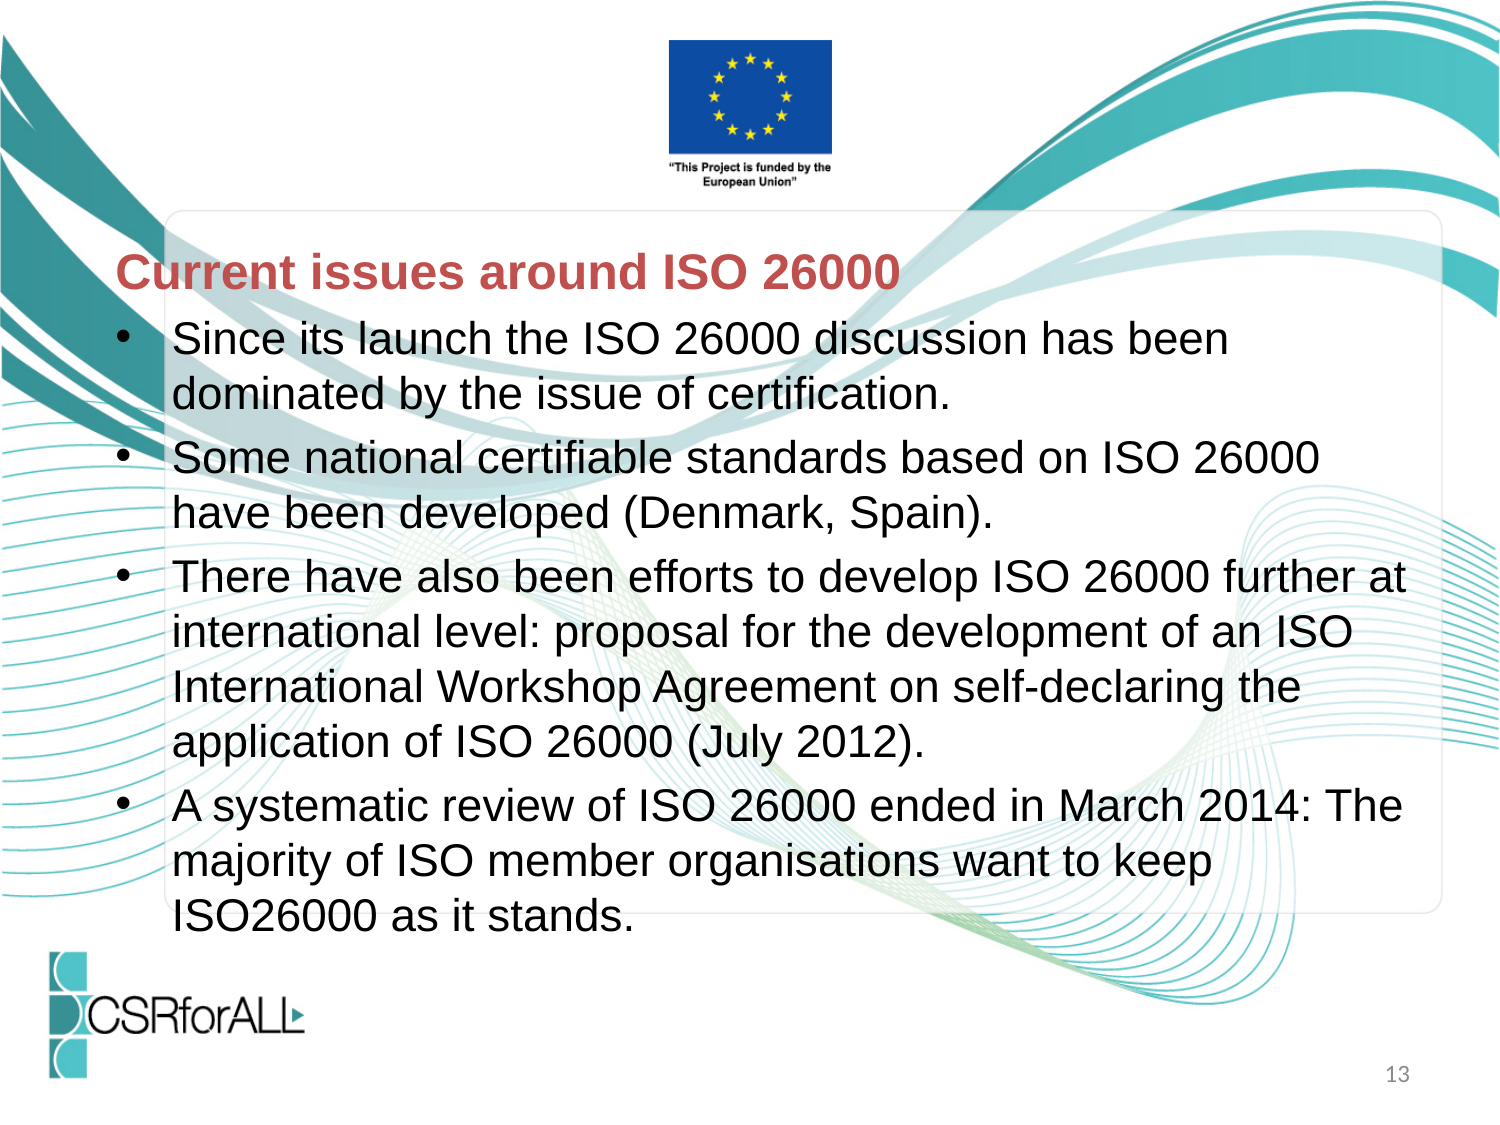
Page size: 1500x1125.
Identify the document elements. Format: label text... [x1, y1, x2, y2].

picture [0, 0, 1500, 1125]
slide_number 13 [1074, 1042, 1425, 1103]
list Current issues around ISO 26000 Since its launch the ISO 26000 discussion has been dominated by the issue of certification. Some national certifiable standards based on ISO 26000 have been developed (Denmark, Spain). There have also been efforts to develop ISO 26000 further at international level: proposal for the development of an ISO International Workshop Agreement on self‐declaring the application of ISO 26000 (July 2012). A systematic review of ISO 26000 ended in March 2014: The majority of ISO member organisations want to keep ISO26000 as it stands. [100, 231, 1437, 987]
